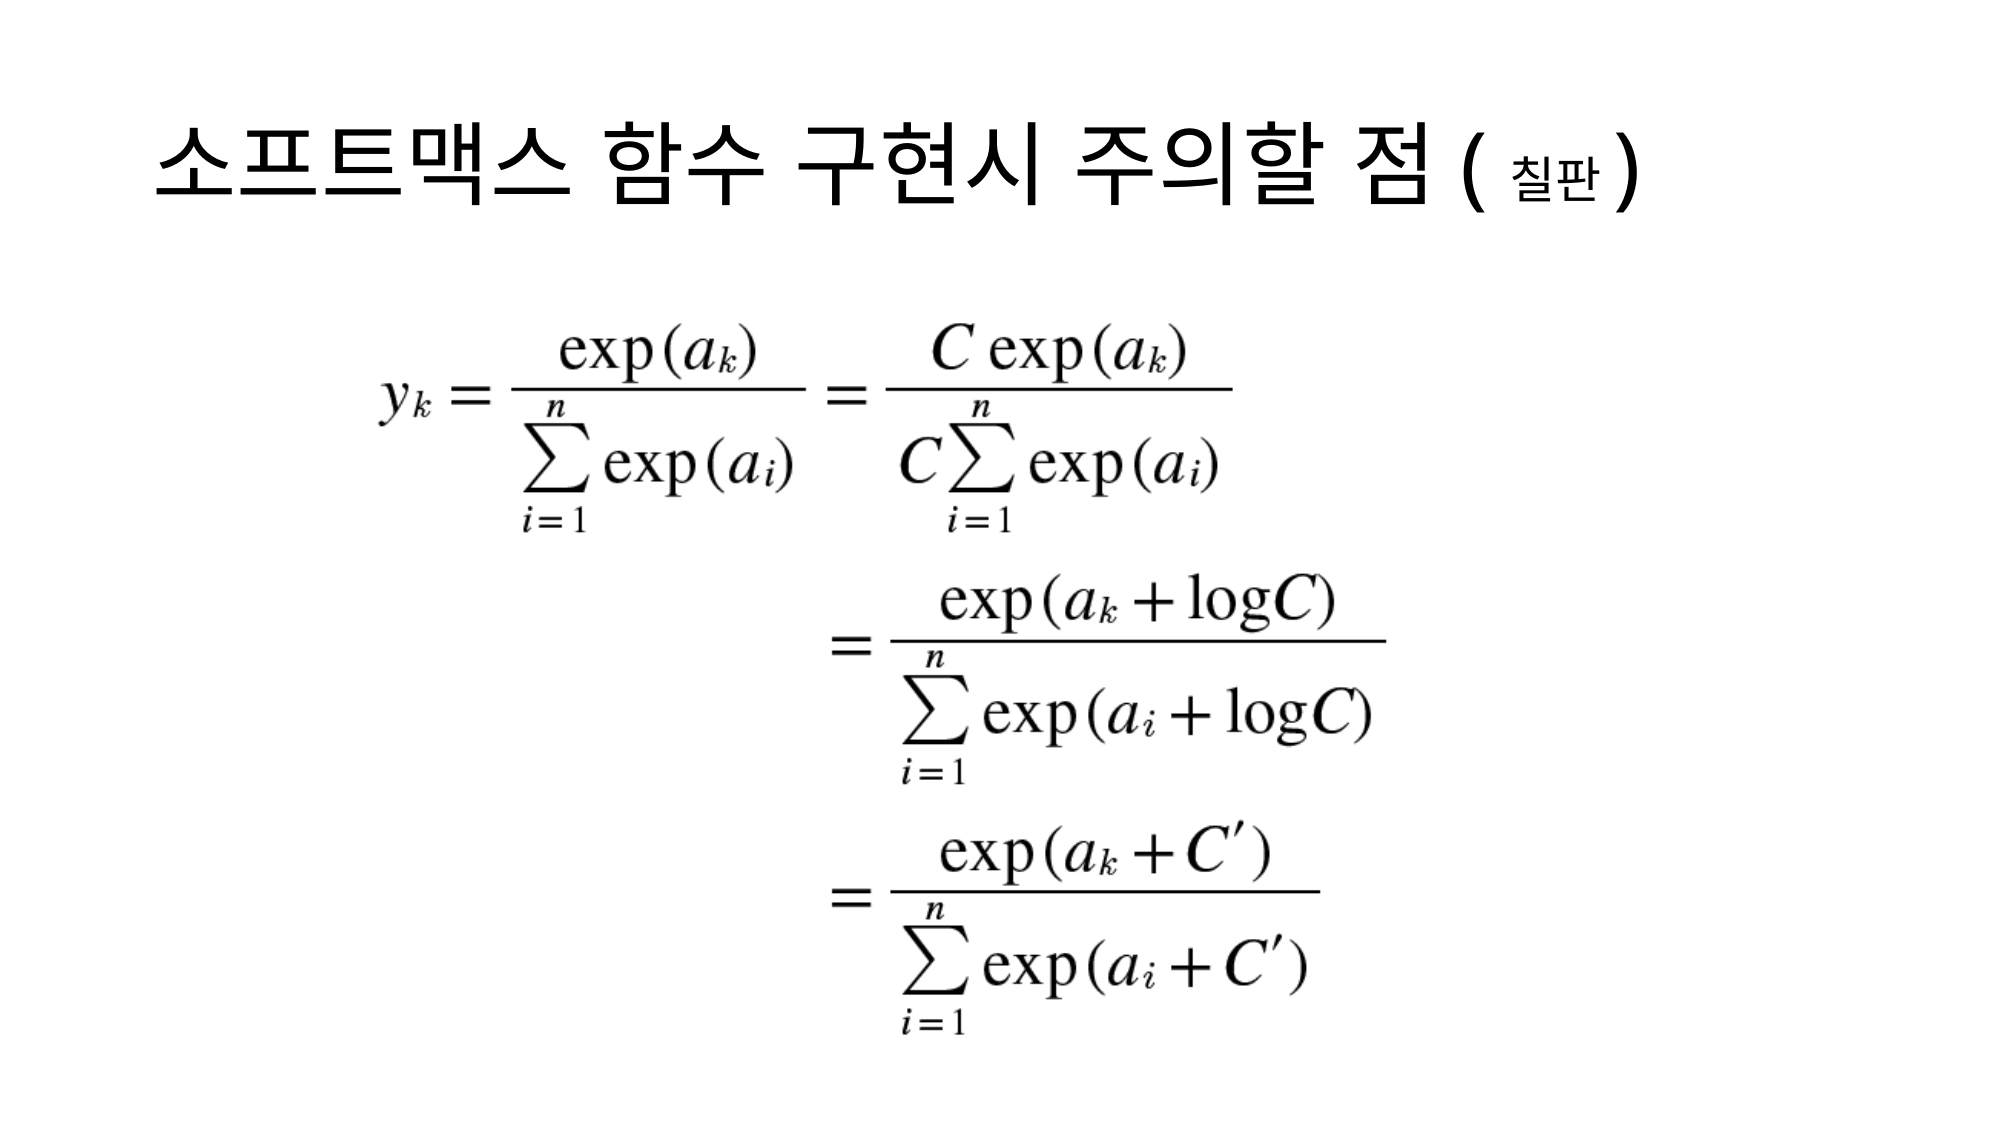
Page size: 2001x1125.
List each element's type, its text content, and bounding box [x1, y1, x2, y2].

title 소프트맥스 함수 구현시 주의할 점(칠판) [137, 59, 1863, 278]
picture [358, 299, 1411, 1061]
